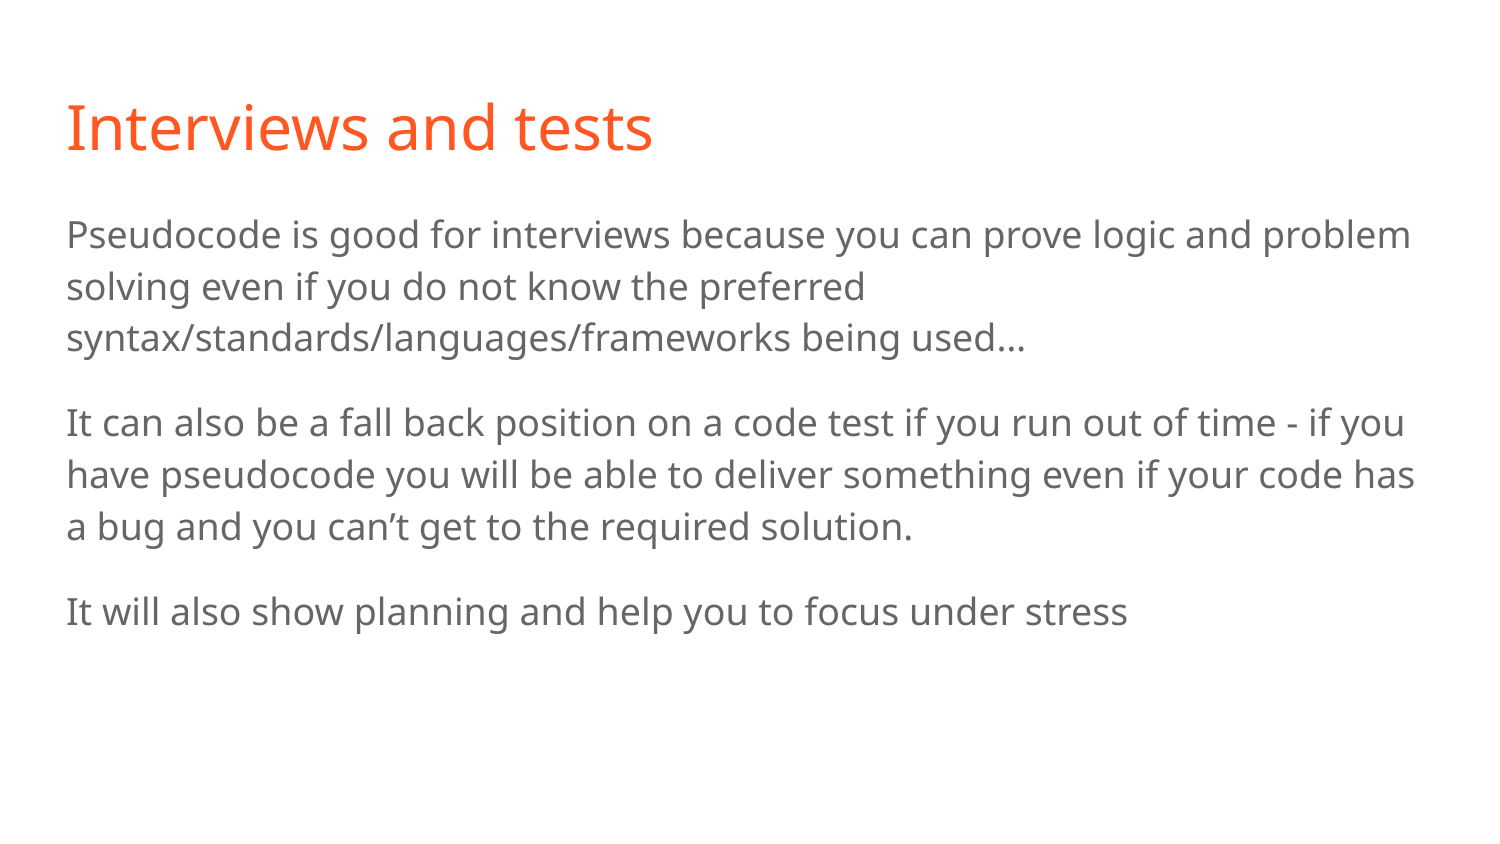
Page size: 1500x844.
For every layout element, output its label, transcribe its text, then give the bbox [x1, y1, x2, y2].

list Pseudocode is good for interviews because you can prove logic and problem solving even if you do not know the preferred syntax/standards/languages/frameworks being used… It can also be a fall back position on a code test if you run out of time - if you have pseudocode you will be able to deliver something even if your code has a bug and you can’t get to the required solution. It will also show planning and help you to focus under stress [51, 189, 1449, 750]
title Interviews and tests [51, 72, 1449, 167]
